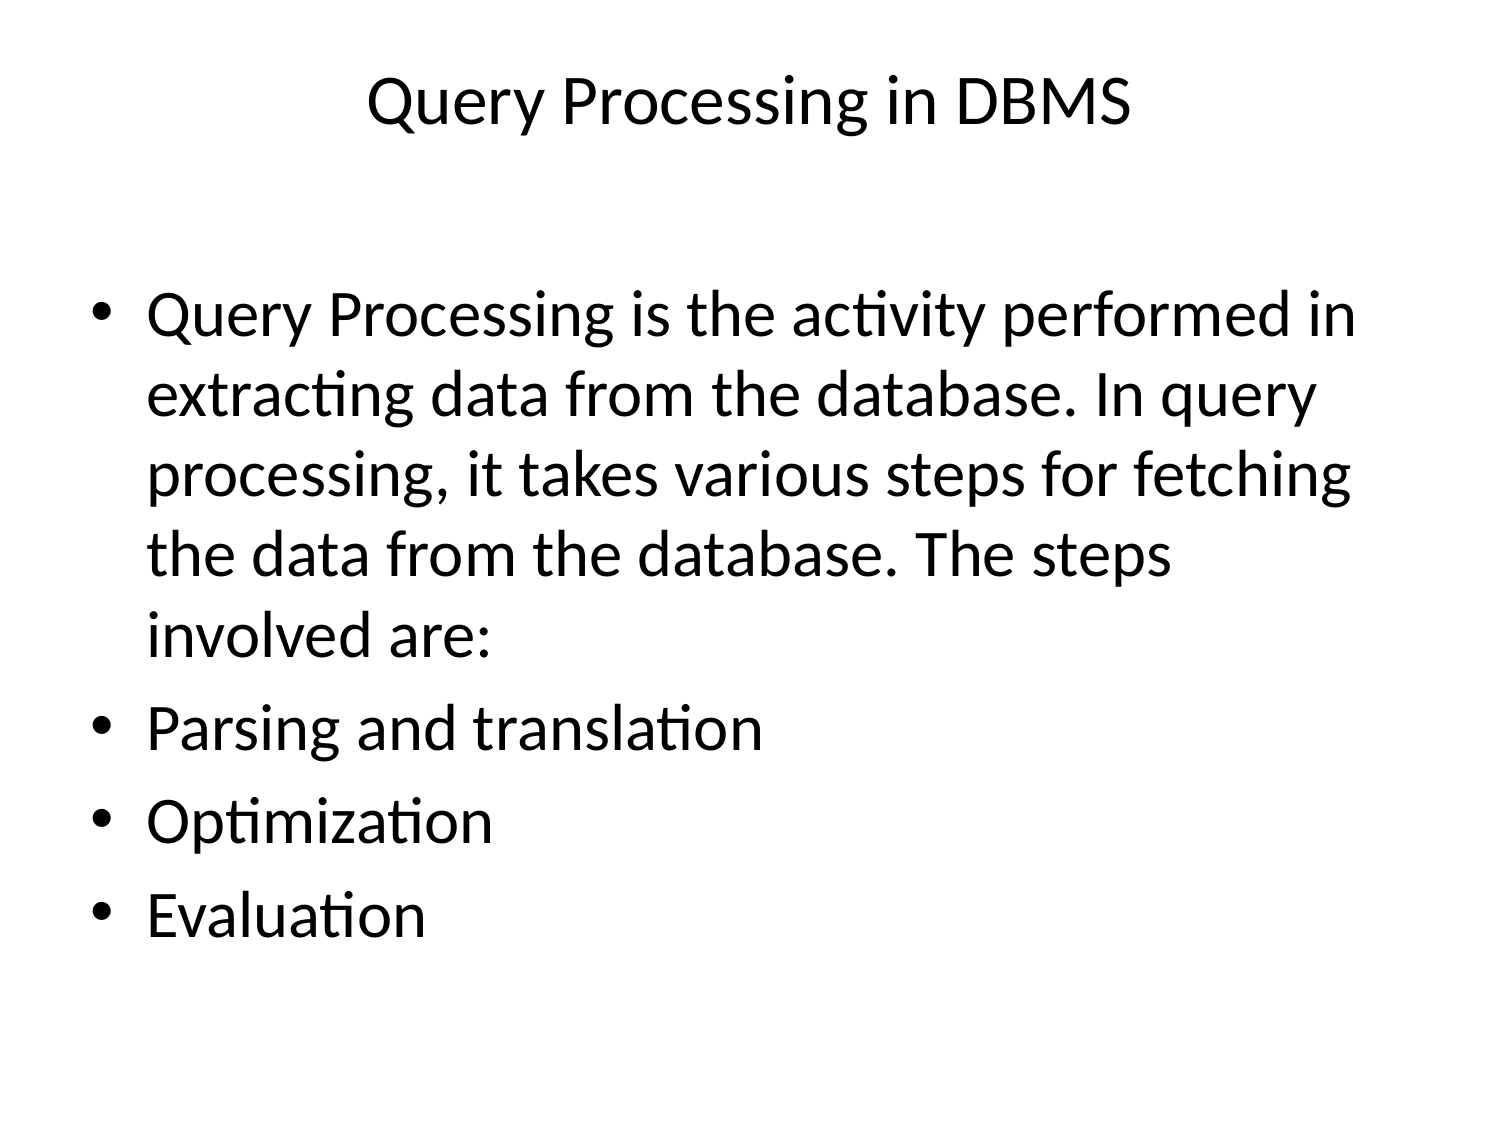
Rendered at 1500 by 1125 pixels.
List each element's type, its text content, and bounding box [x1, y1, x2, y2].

title Query Processing in DBMS [75, 45, 1425, 233]
list Query Processing is the activity performed in extracting data from the database. In query processing, it takes various steps for fetching the data from the database. The steps involved are: Parsing and translation Optimization Evaluation [75, 262, 1425, 1005]
